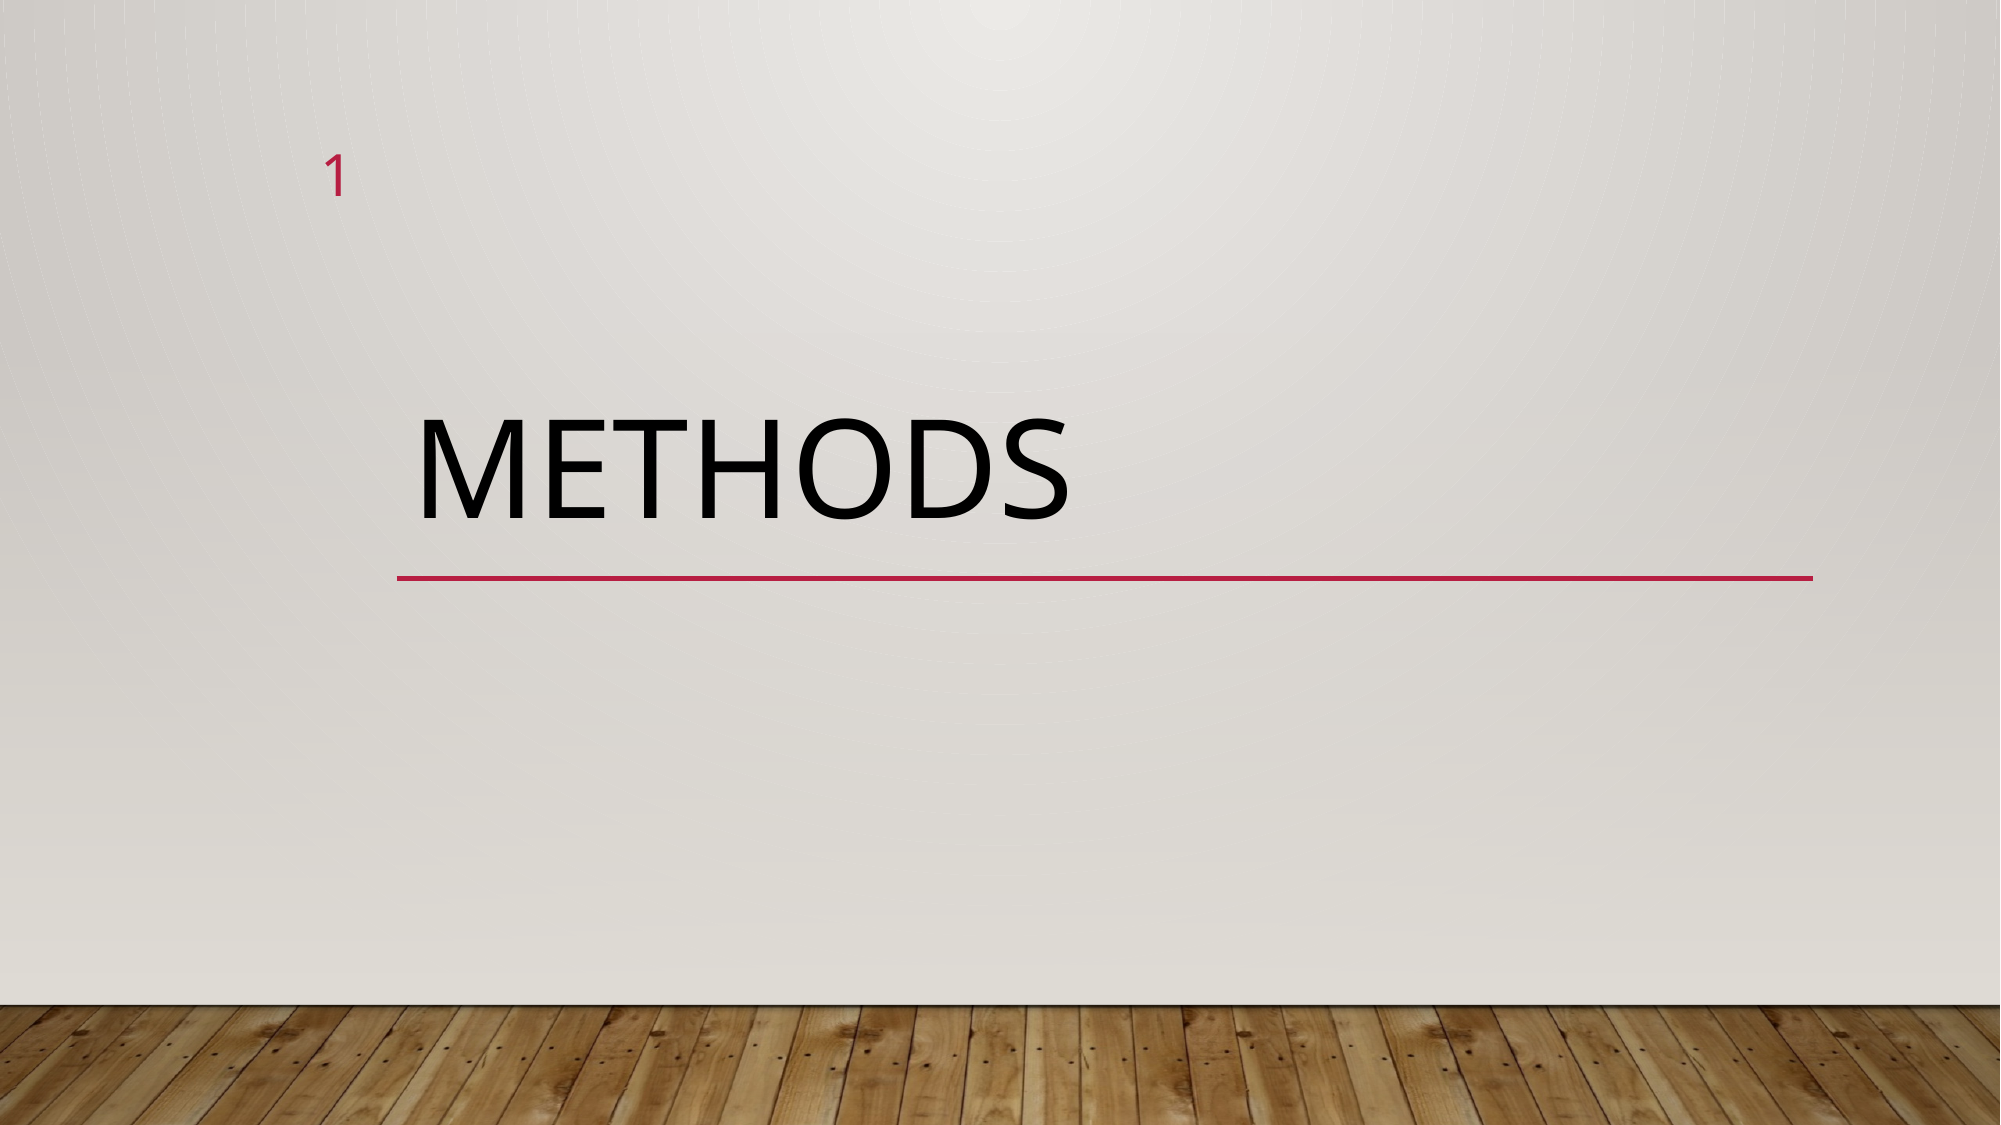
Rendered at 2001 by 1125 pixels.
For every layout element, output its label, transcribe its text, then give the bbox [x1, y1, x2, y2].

title MEtHODS [396, 131, 1814, 549]
picture [0, 1005, 2000, 1125]
slide_number 1 [235, 131, 369, 214]
